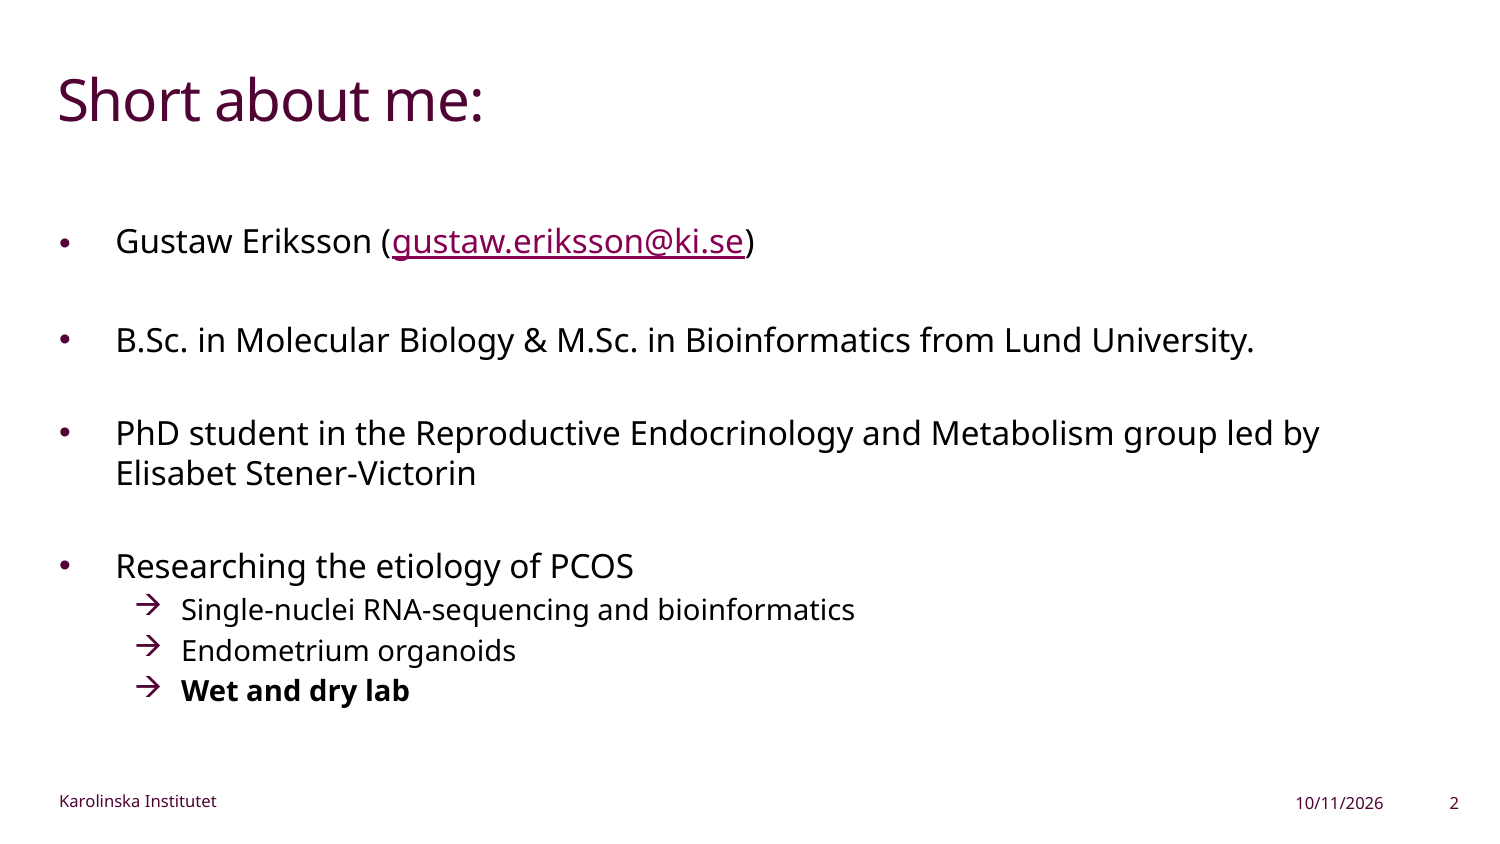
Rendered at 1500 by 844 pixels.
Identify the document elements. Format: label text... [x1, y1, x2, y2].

title Short about me: [41, 55, 1458, 197]
footer Karolinska Institutet [44, 788, 398, 817]
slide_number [1086, 785, 1361, 814]
list Gustaw Eriksson (gustaw.eriksson@ki.se) B.Sc. in Molecular Biology & M.Sc. in Bioinformatics from Lund University. PhD student in the Reproductive Endocrinology and Metabolism group led by Elisabet Stener-Victorin Researching the etiology of PCOS Single-nuclei RNA-sequencing and bioinformatics Endometrium organoids Wet and dry lab [44, 161, 1458, 767]
slide_number 2 [1361, 785, 1474, 814]
